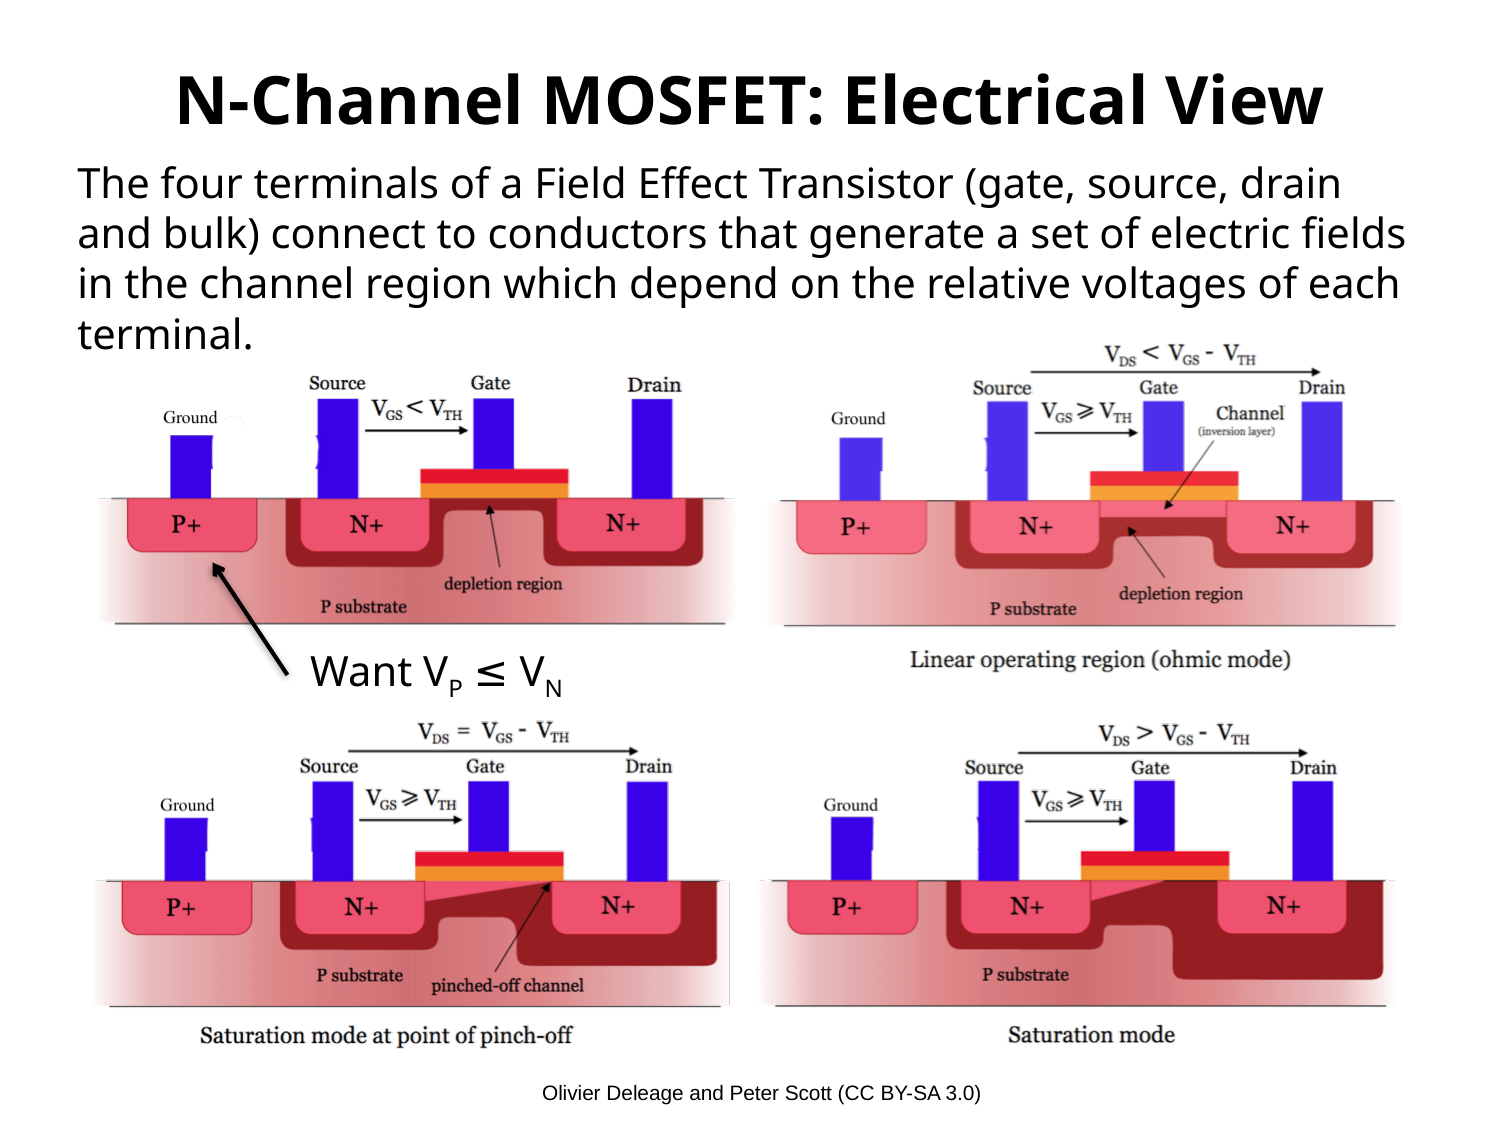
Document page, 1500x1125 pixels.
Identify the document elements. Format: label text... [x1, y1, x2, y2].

text_box Olivier Deleage and Peter Scott (CC BY-SA 3.0) [527, 1073, 997, 1112]
text_box The four terminals of a Field Effect Transistor (gate, source, drain and bulk) connect to conductors that generate a set of electric fields in the channel region which depend on the relative voltages of each terminal. [62, 149, 1438, 365]
title N-Channel MOSFET: Electrical View [75, 45, 1425, 149]
picture [88, 708, 1433, 1065]
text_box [212, 562, 288, 676]
picture [91, 337, 1401, 705]
